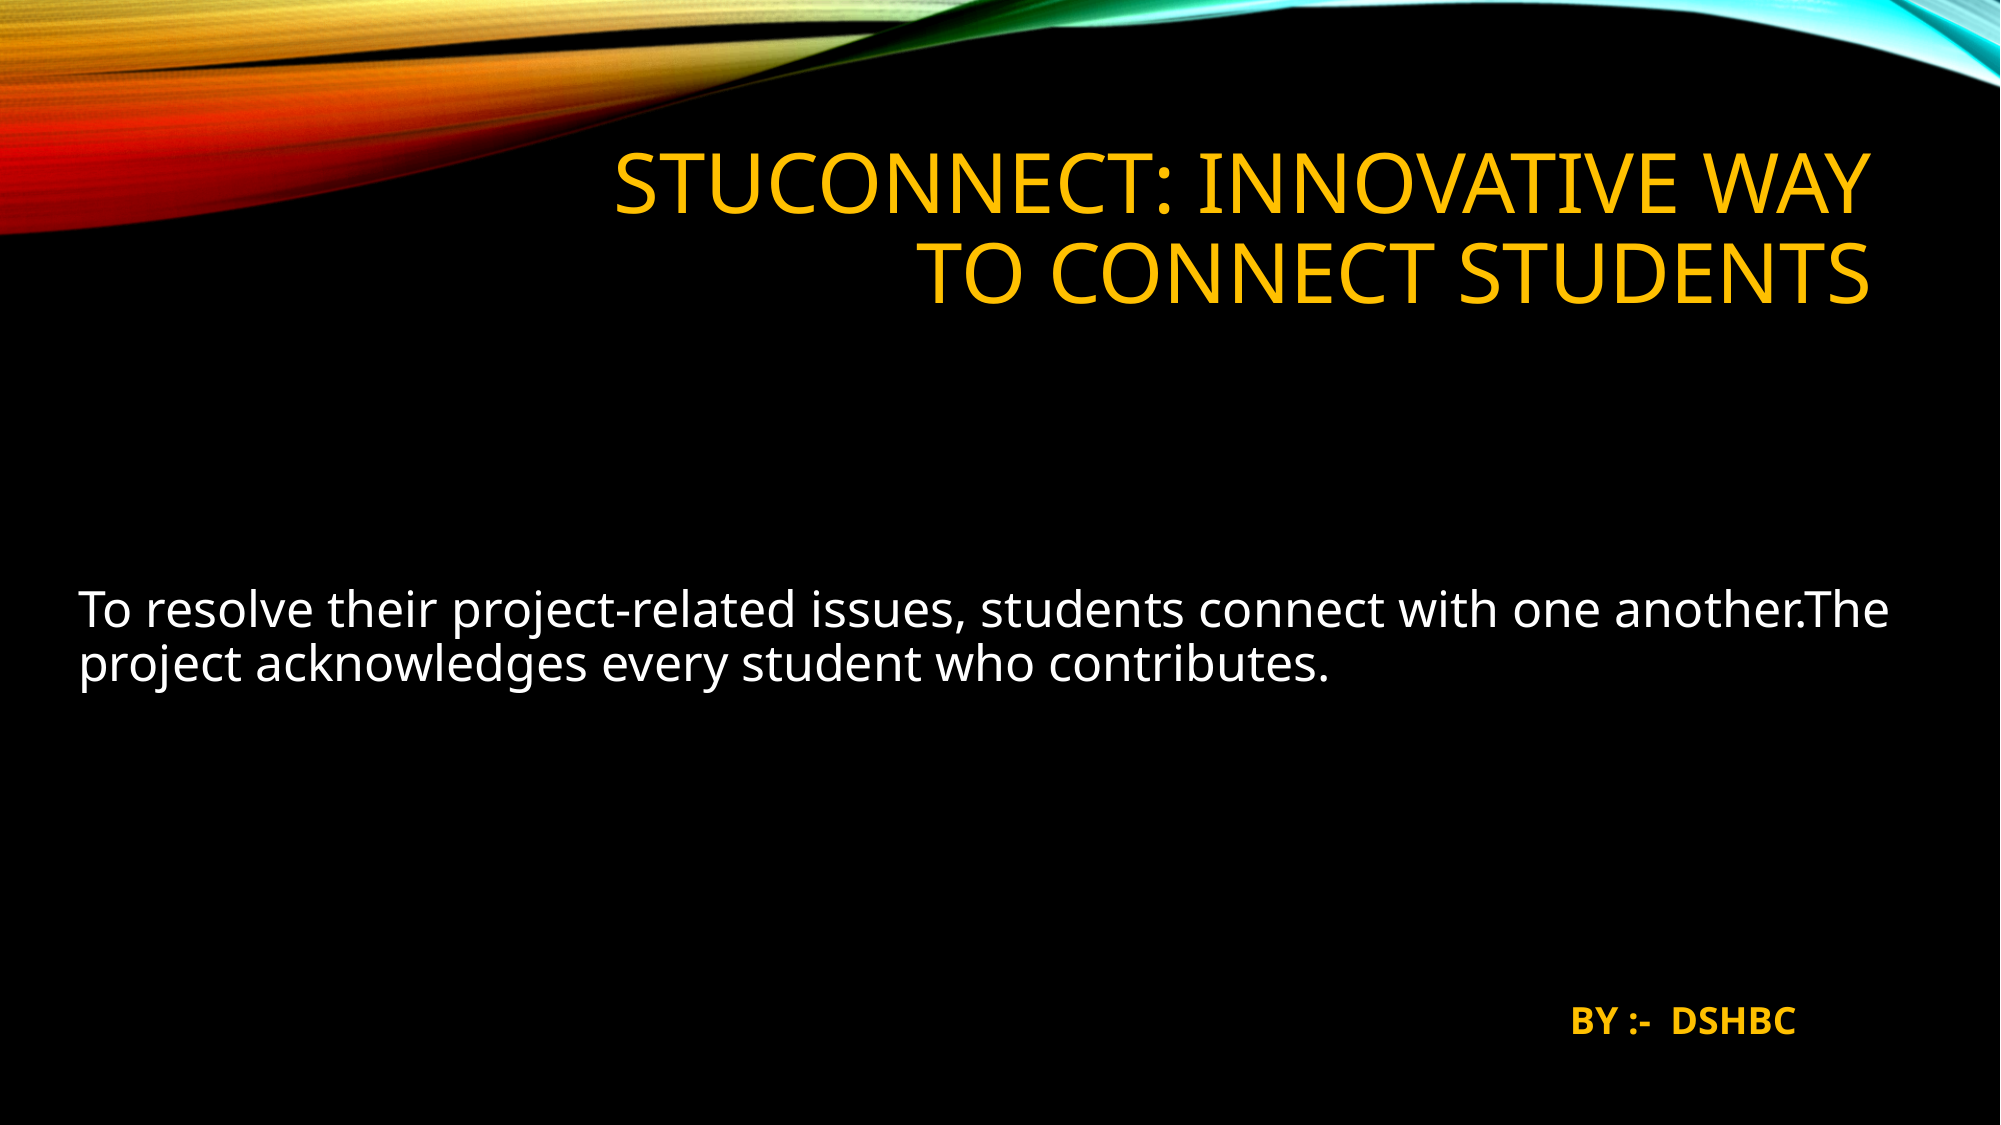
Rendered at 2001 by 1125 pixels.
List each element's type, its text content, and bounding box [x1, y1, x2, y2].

list To resolve their project-related issues, students connect with one another.The project acknowledges every student who contributes. [63, 360, 1967, 1021]
title STUCONNECT: INNOVATIVE WAY TO CONNECT STUDENTS [474, 125, 1888, 338]
picture [0, 0, 2000, 237]
text_box BY :- DSHBC [1554, 989, 1849, 1050]
